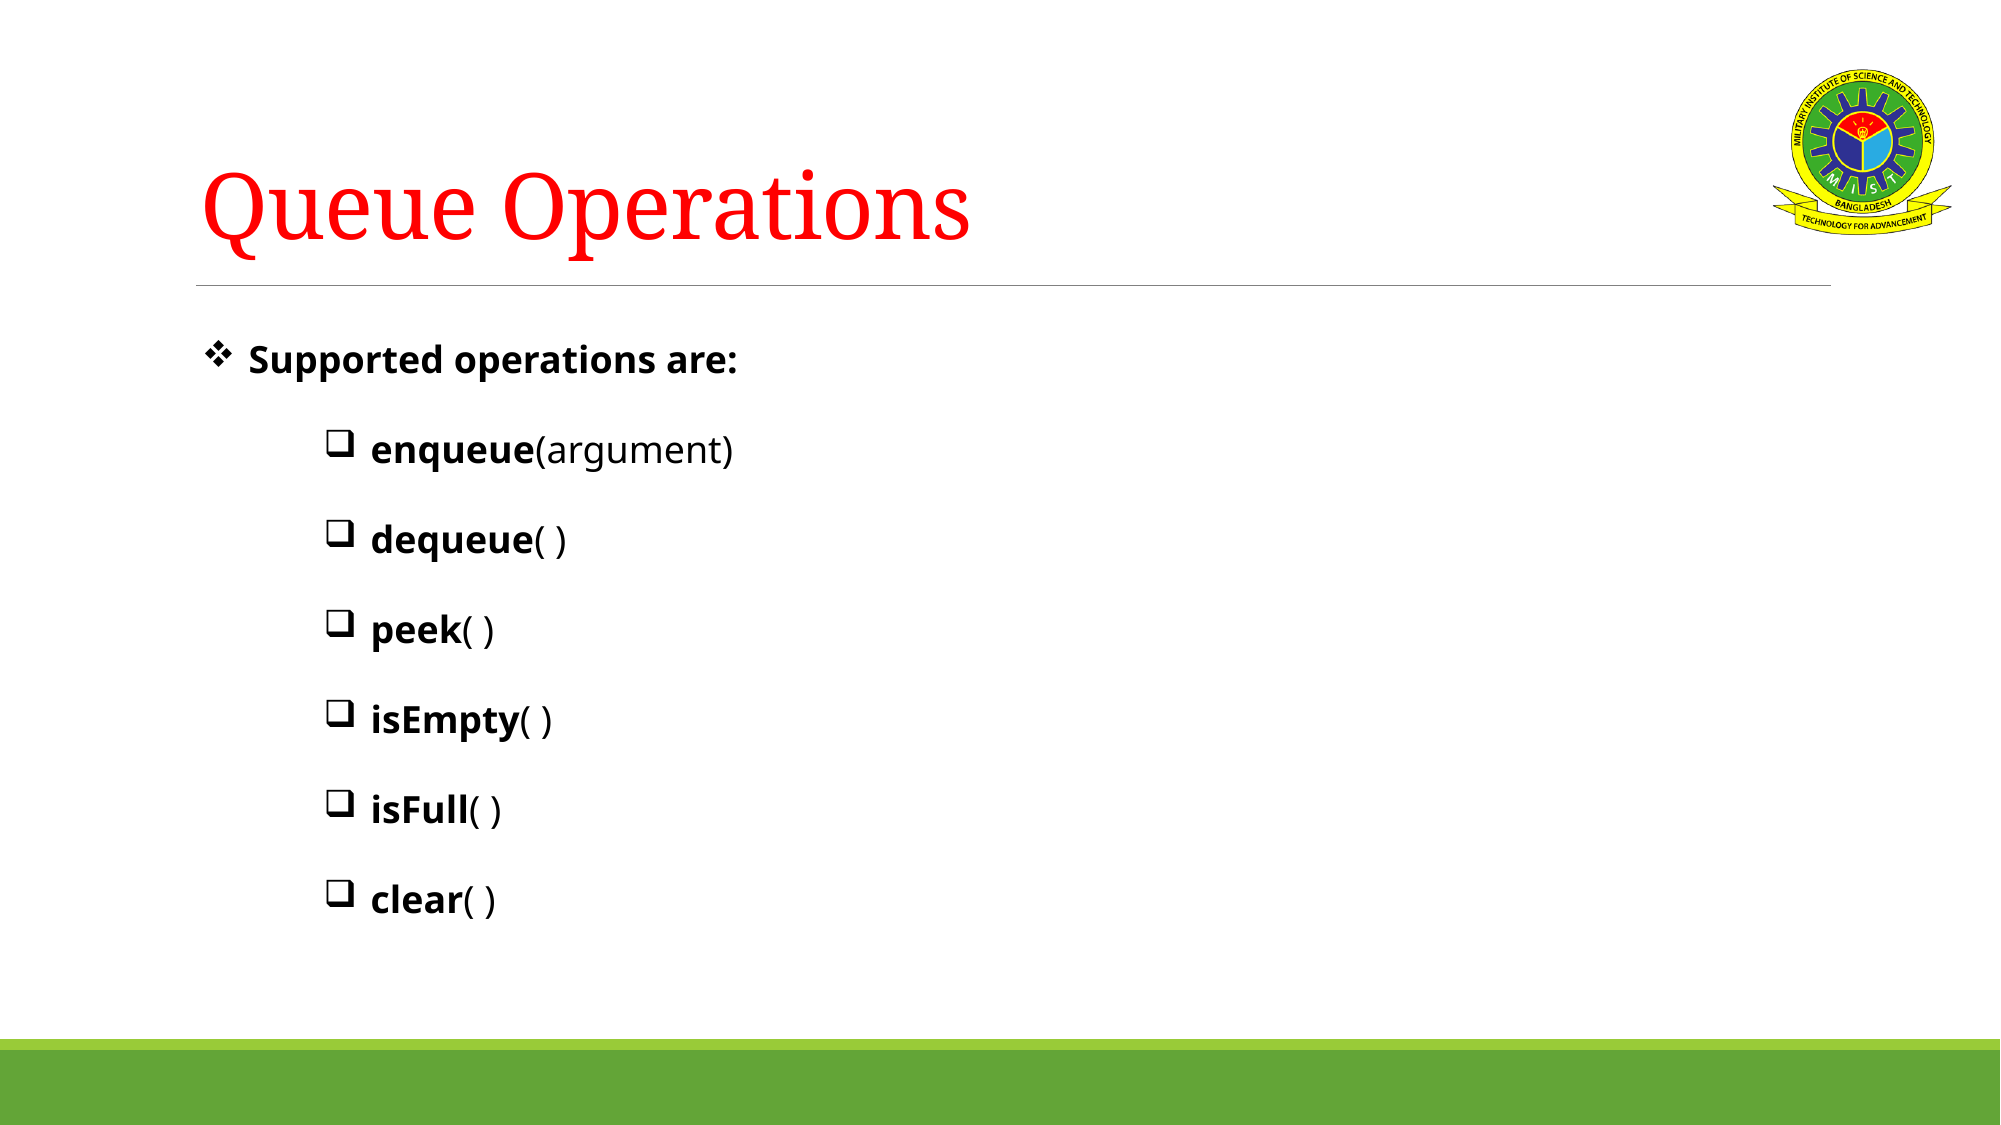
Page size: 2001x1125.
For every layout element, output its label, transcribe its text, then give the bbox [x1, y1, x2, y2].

picture [1906, 66, 1953, 238]
title Queue Operations [185, 27, 1906, 266]
text_box Supported operations are: enqueue(argument) dequeue( ) peek( ) isEmpty( ) isFull( ) clear( ) [187, 328, 1850, 1109]
